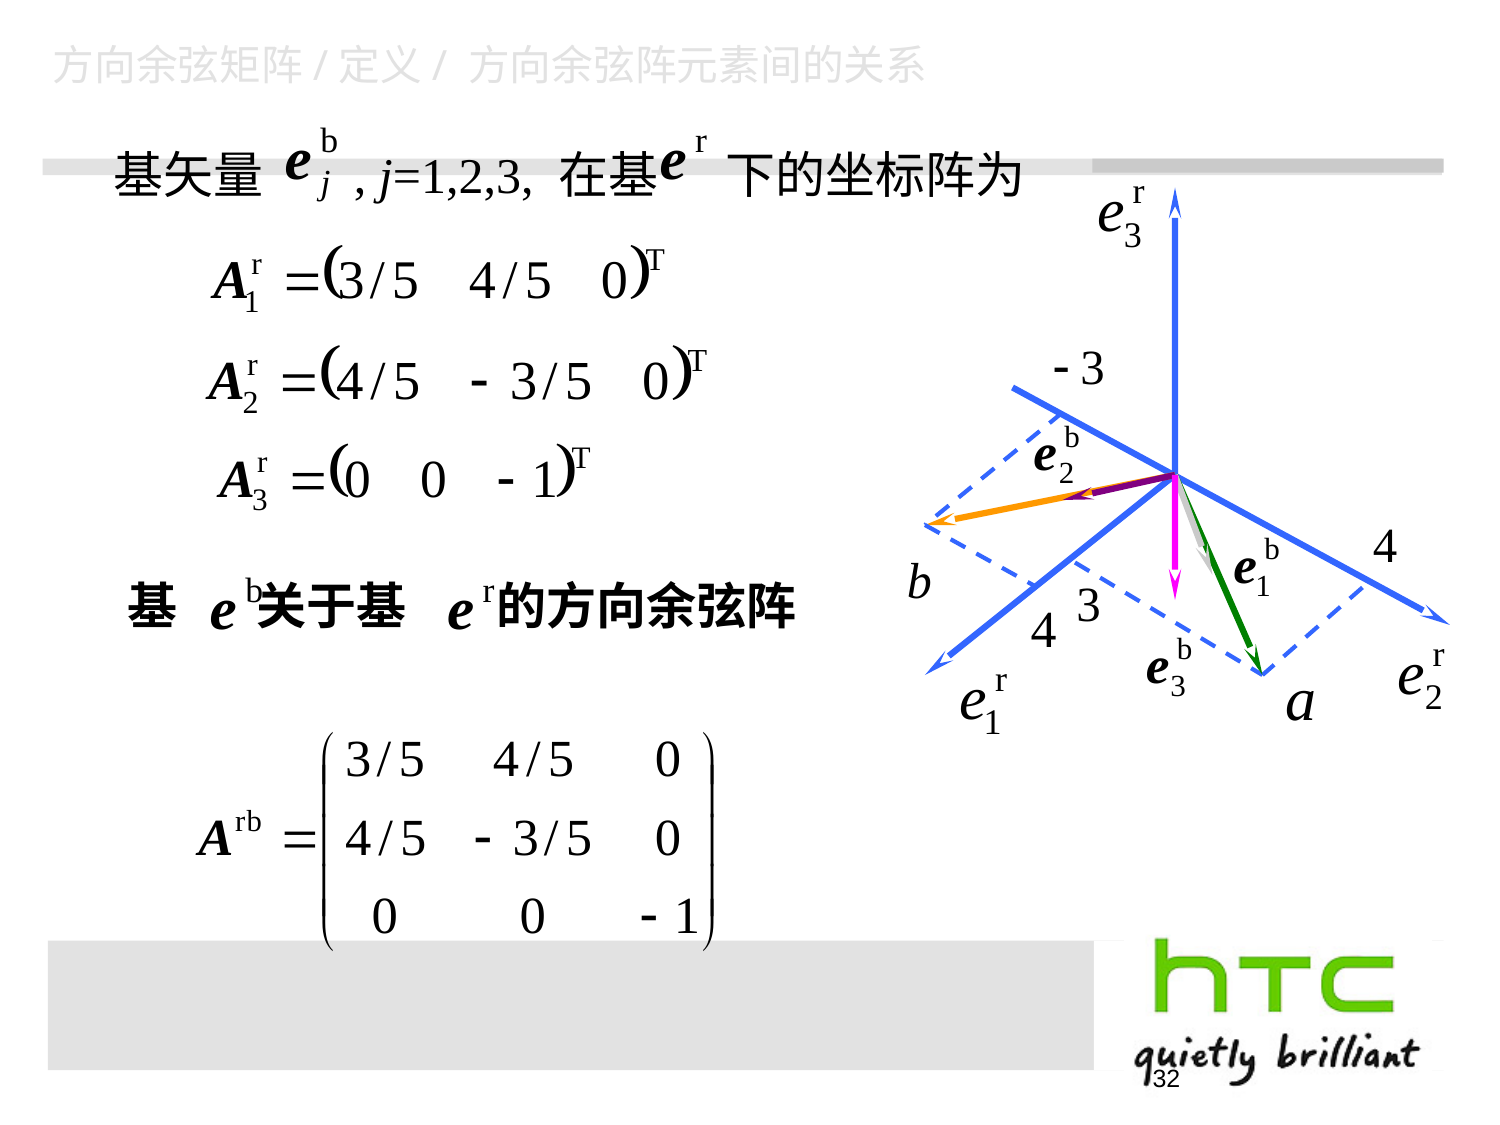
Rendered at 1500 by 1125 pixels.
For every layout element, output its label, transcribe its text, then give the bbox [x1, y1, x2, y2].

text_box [1045, 337, 1111, 400]
text_box [924, 516, 947, 526]
text_box [1170, 187, 1180, 209]
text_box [1024, 412, 1090, 496]
title 方向余弦矩阵/定义/ 方向余弦阵元素间的关系 [37, 30, 1238, 94]
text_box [1137, 624, 1203, 708]
text_box [1250, 654, 1263, 676]
text_box [1429, 611, 1448, 623]
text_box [205, 430, 604, 523]
slide_number 32 [1137, 1024, 1451, 1101]
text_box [274, 112, 350, 220]
text_box [924, 658, 944, 676]
text_box [1201, 554, 1213, 575]
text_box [1068, 573, 1107, 636]
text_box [199, 233, 677, 325]
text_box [112, 562, 857, 647]
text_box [899, 537, 947, 613]
picture [1124, 922, 1432, 1099]
text_box [387, 999, 1013, 1125]
text_box [1170, 579, 1180, 601]
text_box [1224, 524, 1290, 608]
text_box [184, 720, 731, 965]
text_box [649, 112, 719, 197]
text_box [1021, 597, 1067, 658]
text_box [1087, 162, 1157, 261]
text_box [1274, 662, 1333, 738]
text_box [1387, 624, 1457, 724]
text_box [1364, 515, 1407, 572]
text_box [949, 649, 1020, 749]
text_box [194, 333, 720, 426]
list 基矢量 , j=1,2,3, 在基 下的坐标阵为 [99, 124, 1129, 232]
